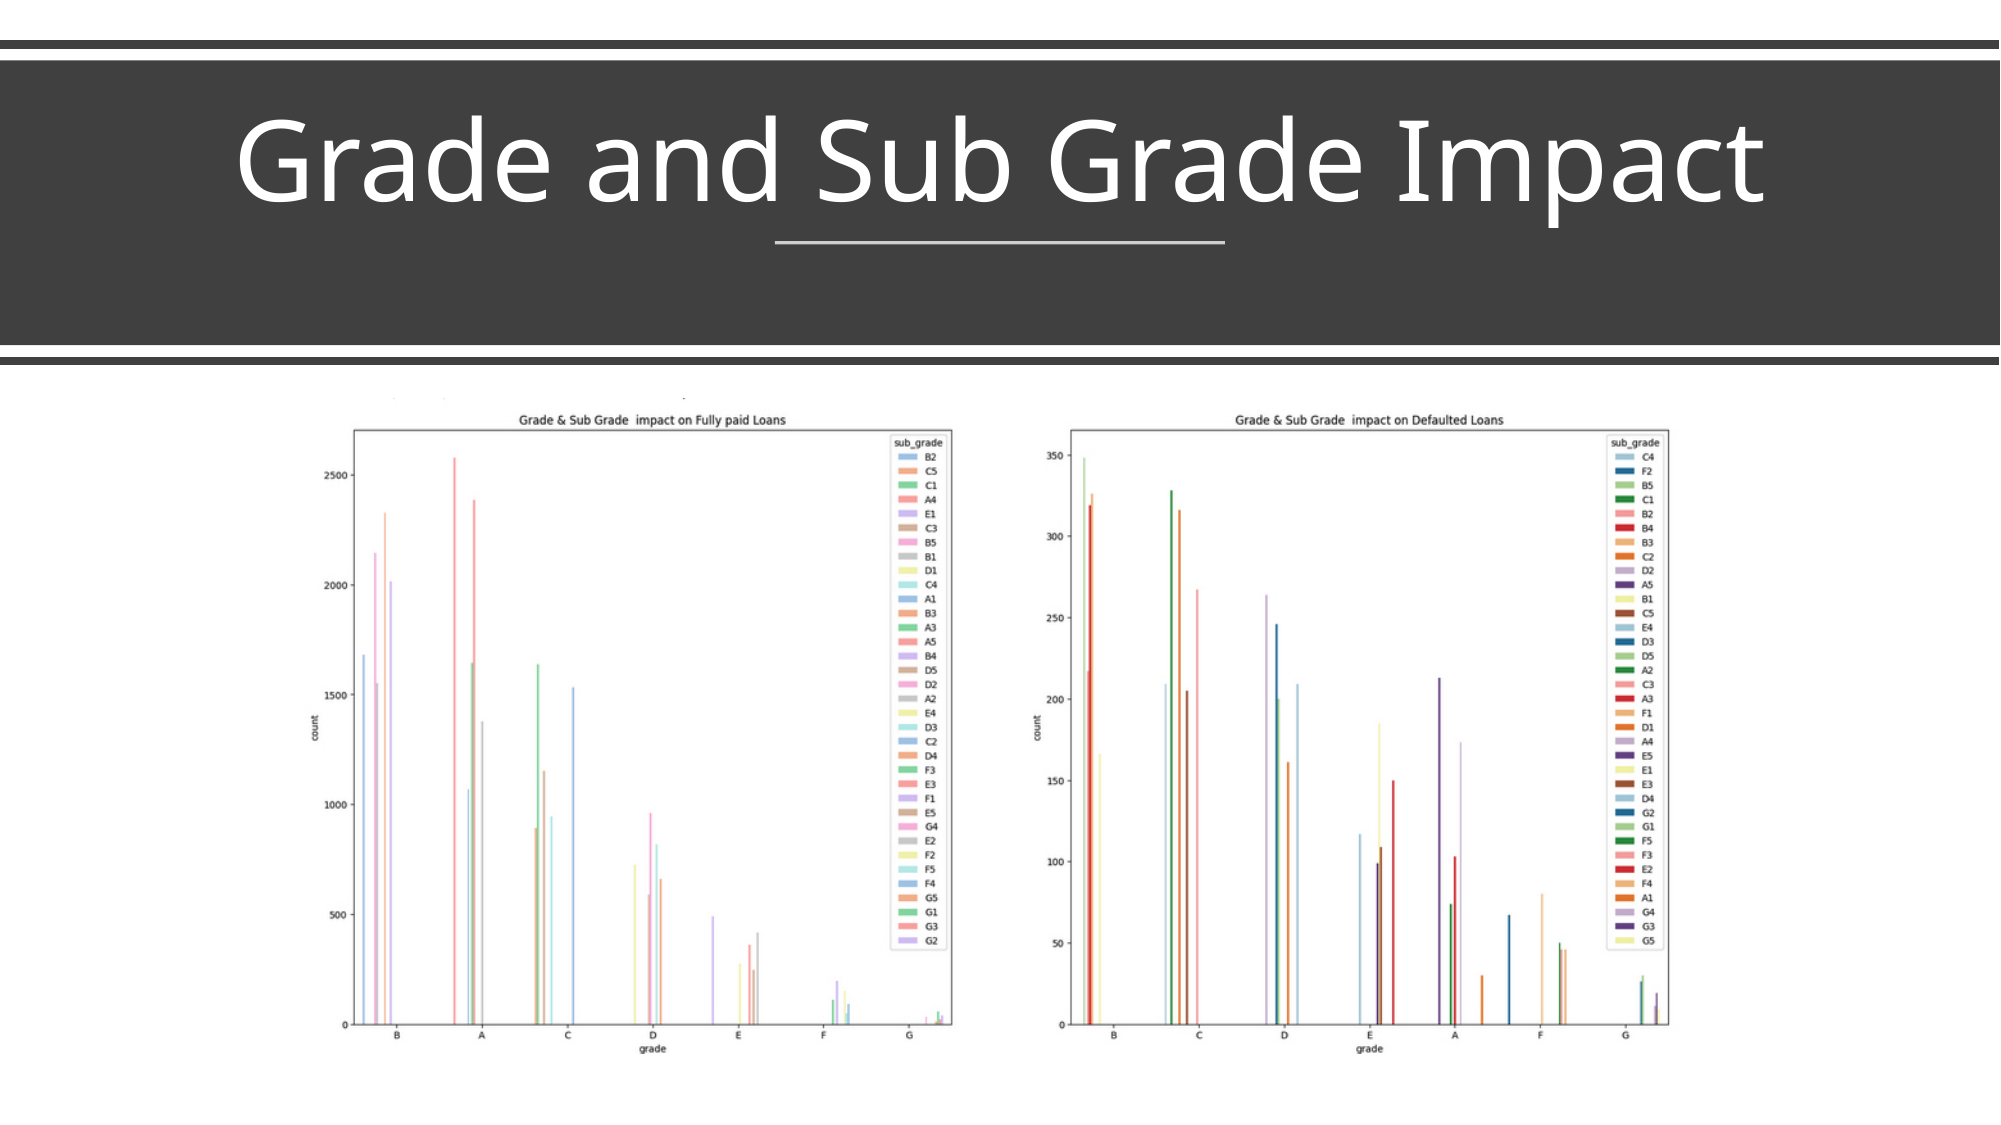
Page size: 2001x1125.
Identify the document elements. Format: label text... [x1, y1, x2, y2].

text_box [0, 59, 2000, 346]
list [305, 398, 1686, 1054]
title Grade and Sub Grade Impact [86, 80, 1914, 233]
